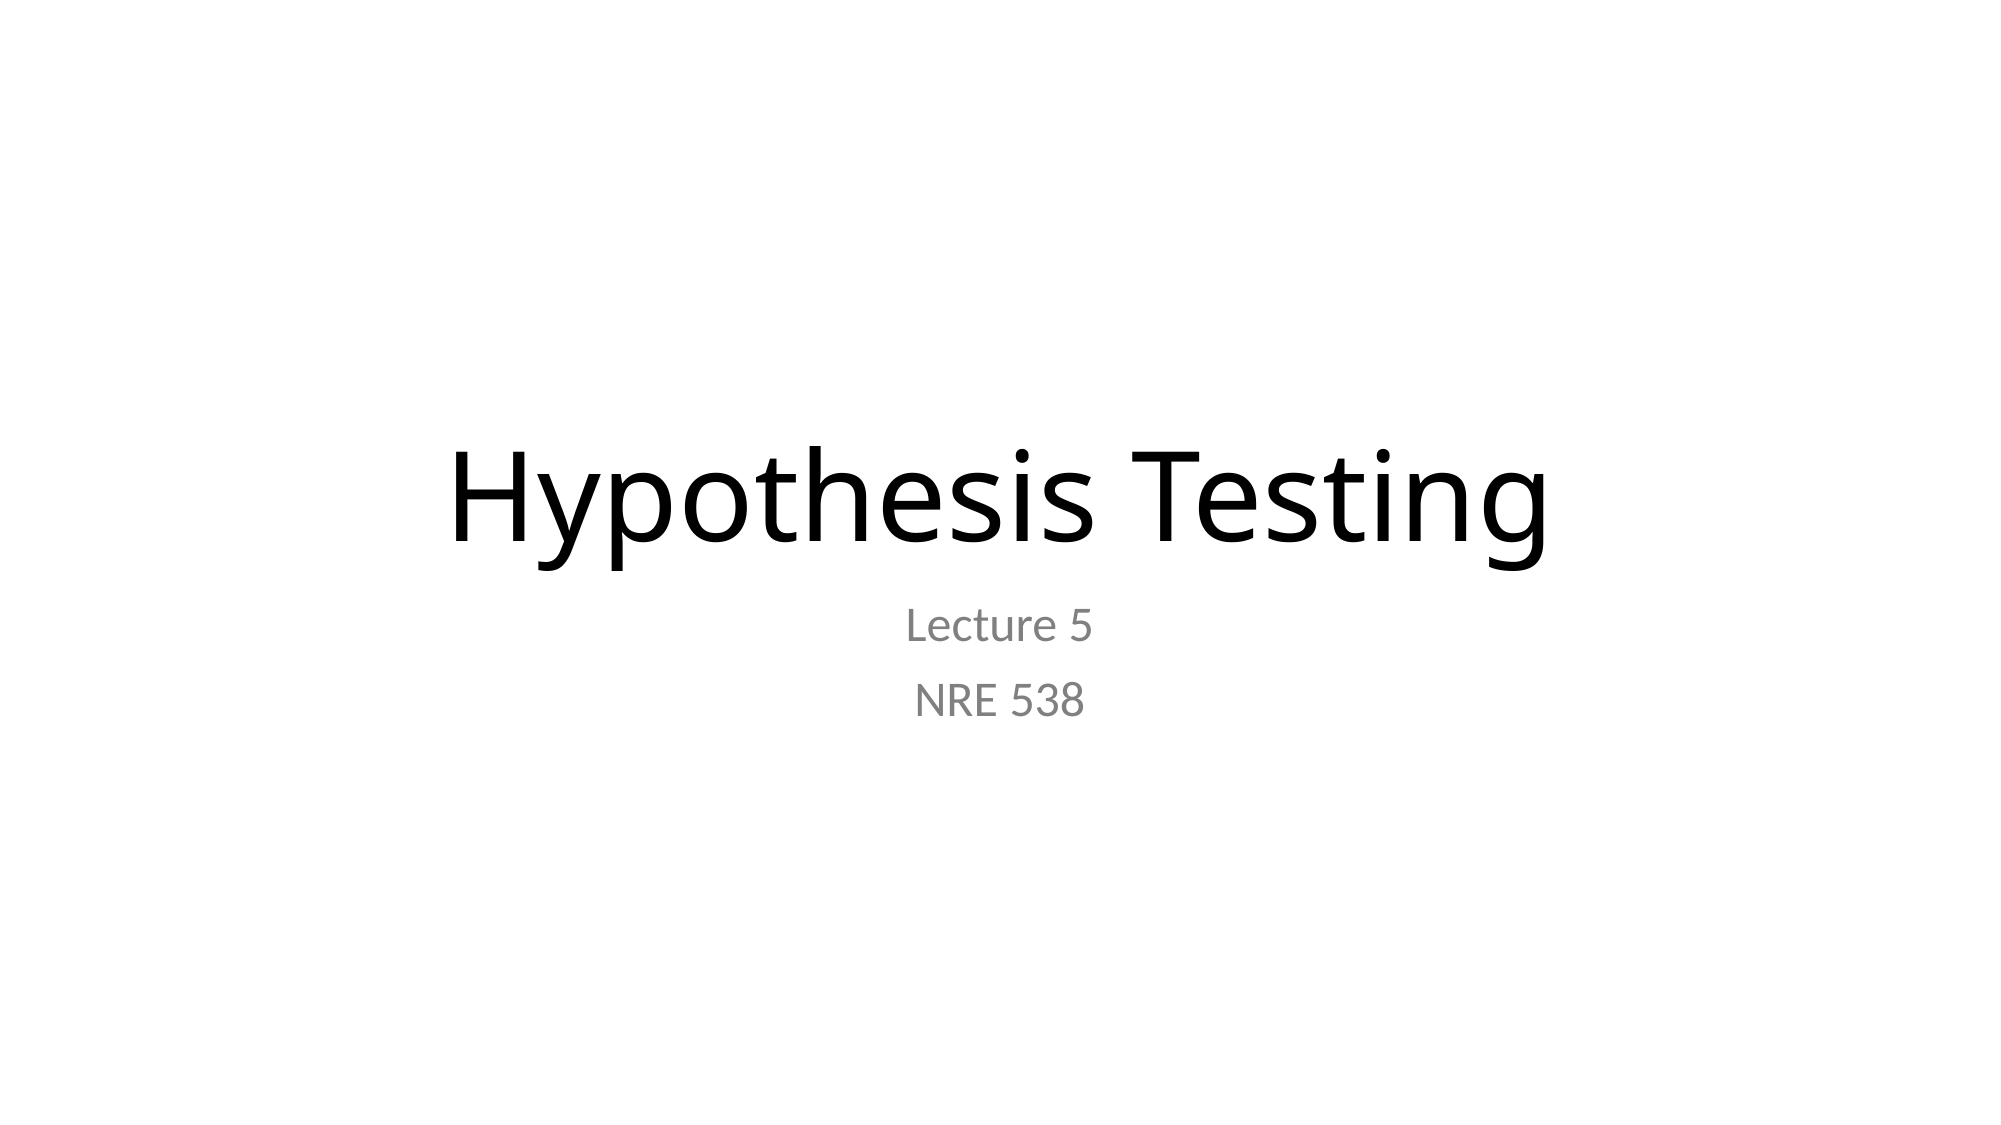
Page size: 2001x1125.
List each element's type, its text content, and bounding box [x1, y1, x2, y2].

title Hypothesis Testing [249, 184, 1750, 576]
subtitle Lecture 5 NRE 538 [249, 590, 1750, 863]
